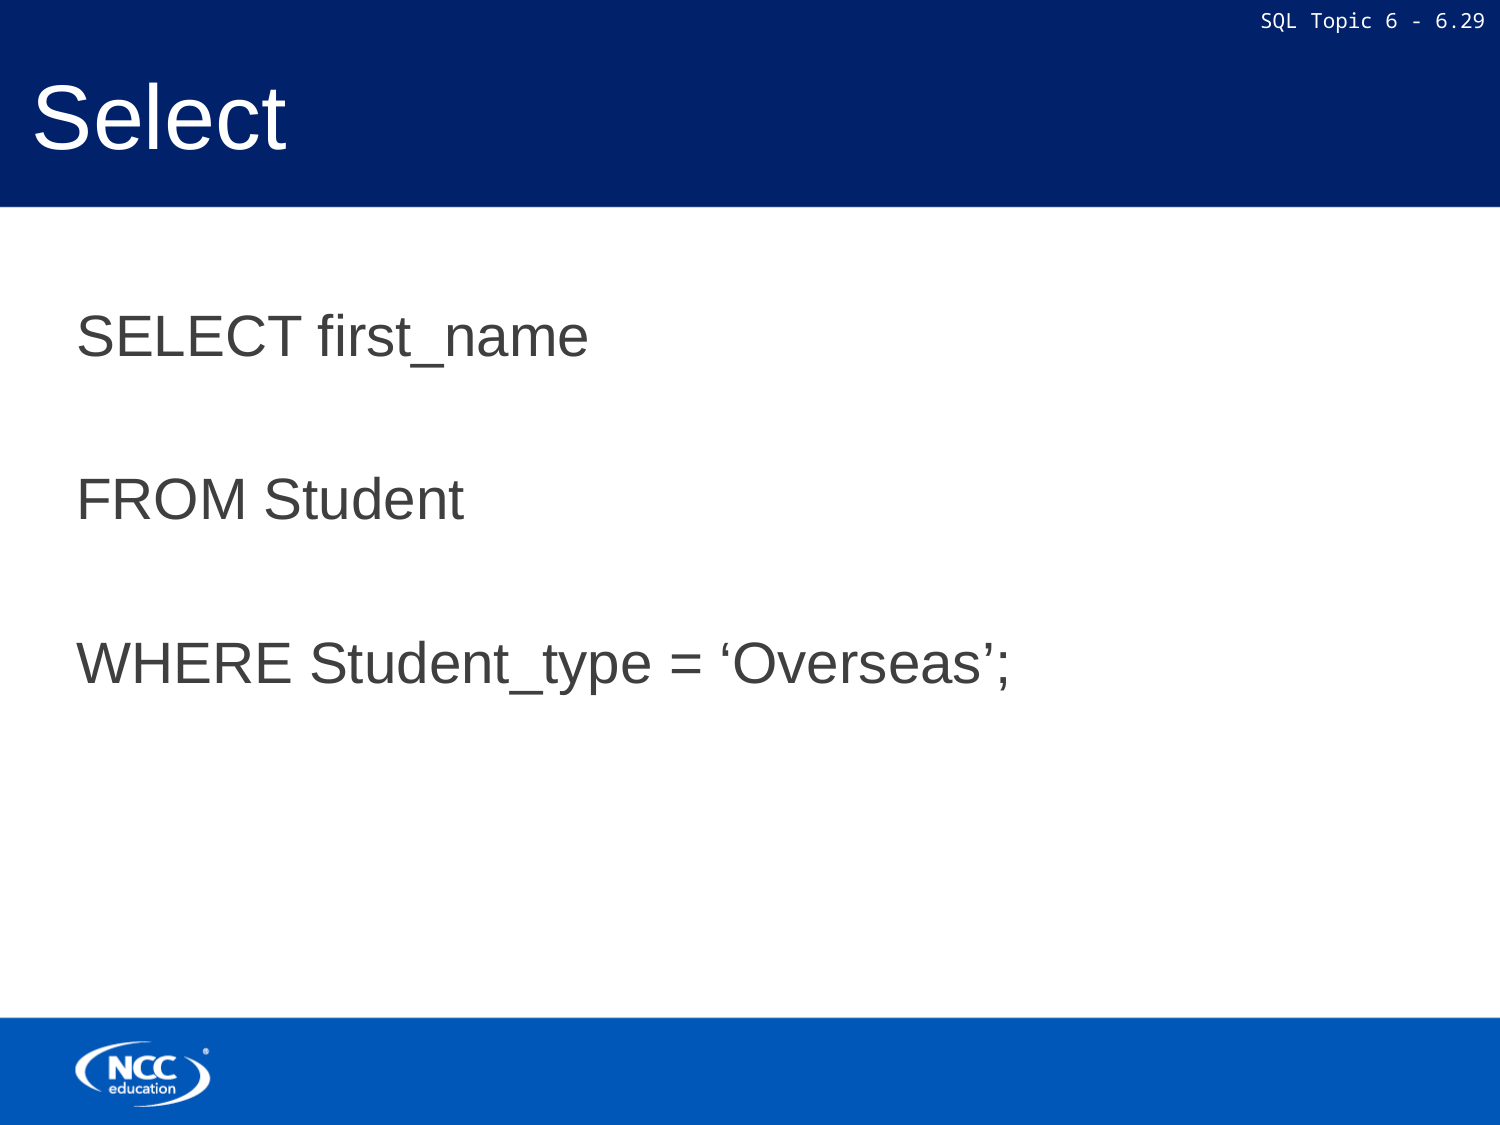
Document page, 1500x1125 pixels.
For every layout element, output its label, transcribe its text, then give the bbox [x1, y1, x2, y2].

list SELECT first_name FROM Student WHERE Student_type = ‘Overseas’; [17, 290, 1471, 1000]
picture [0, 0, 1500, 1125]
title Select [16, 19, 1459, 207]
